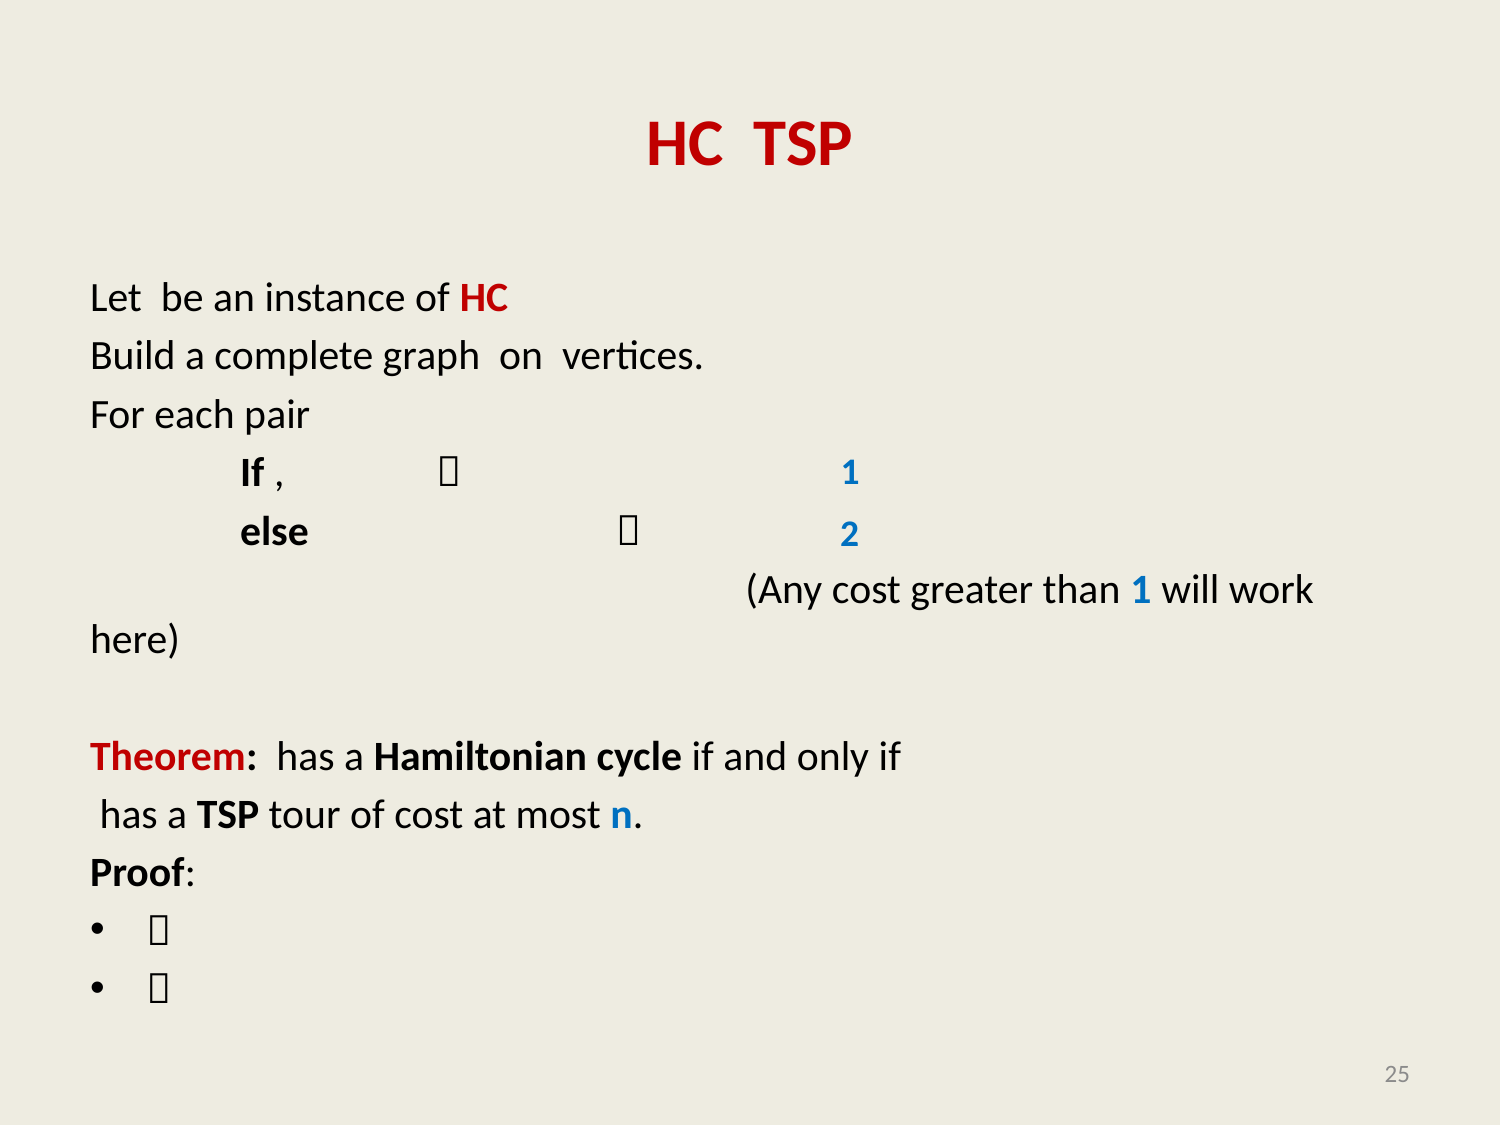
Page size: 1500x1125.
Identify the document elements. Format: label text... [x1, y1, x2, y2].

text_box 2 [825, 501, 875, 562]
text_box 1 [825, 439, 875, 500]
slide_number 25 [1074, 1042, 1425, 1103]
